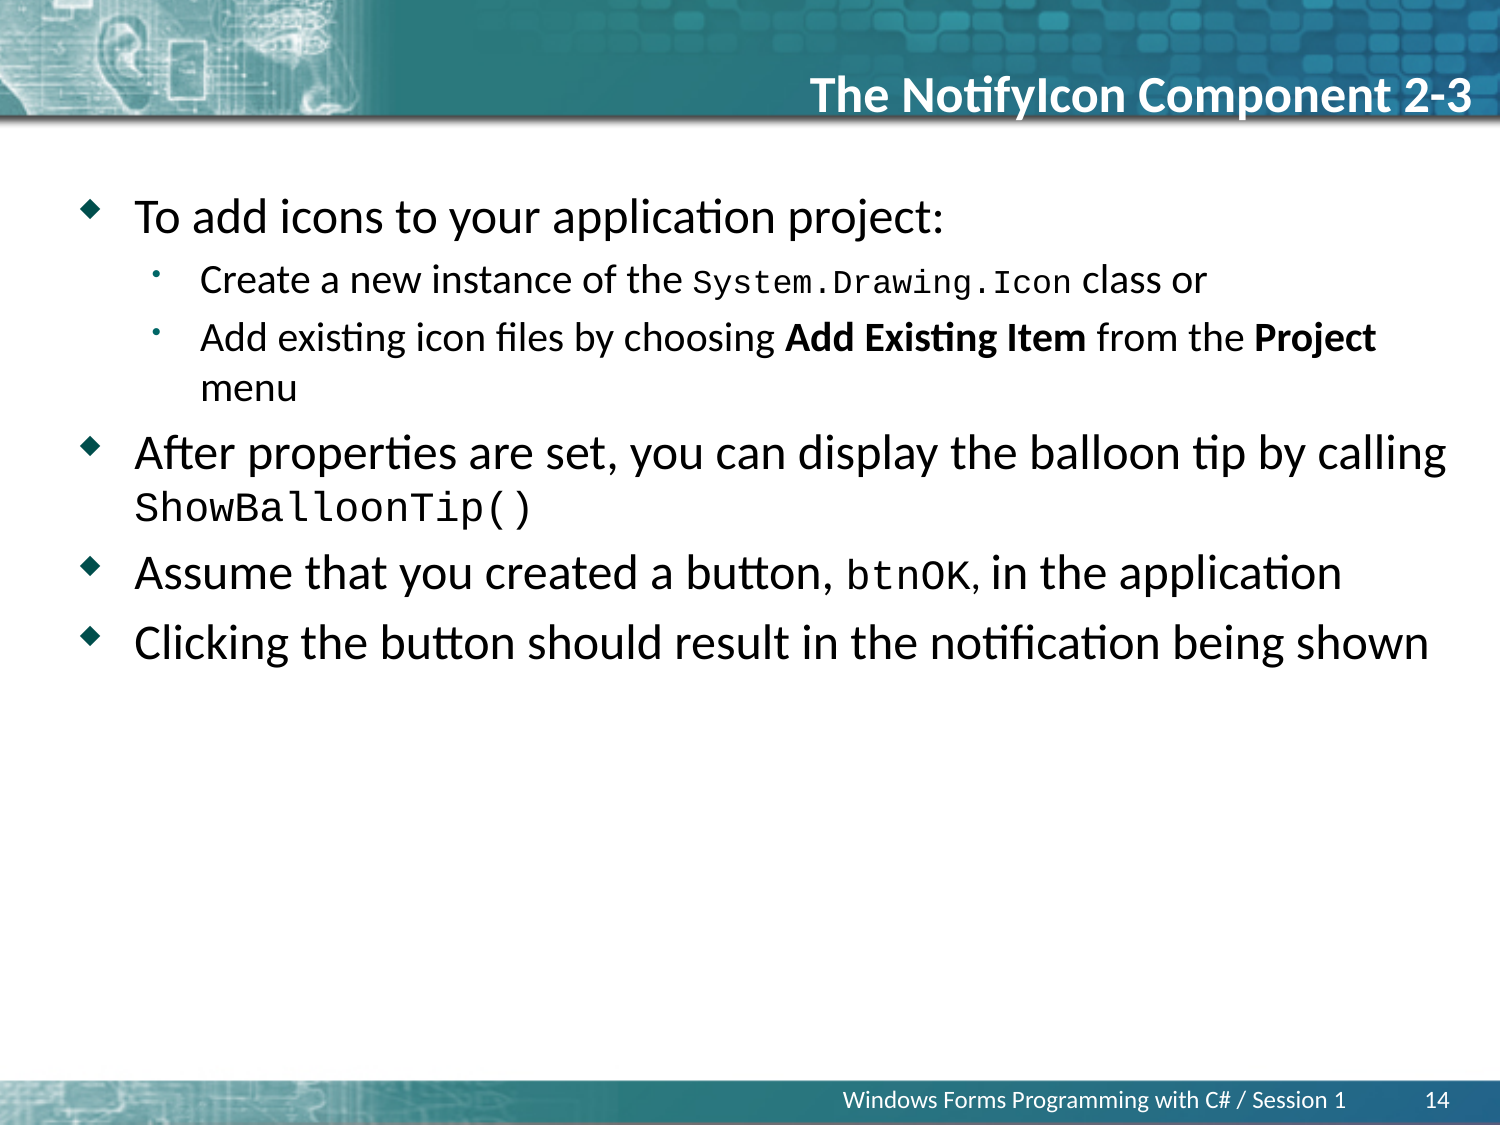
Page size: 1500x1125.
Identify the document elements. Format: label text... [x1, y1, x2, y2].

title The NotifyIcon Component 2-3 [137, 57, 1488, 125]
slide_number 14 [1337, 1084, 1465, 1113]
list To add icons to your application project: Create a new instance of the System.Drawing.Icon class or Add existing icon files by choosing Add Existing Item from the Project menu After properties are set, you can display the balloon tip by calling ShowBalloonTip() Assume that you created a button, btnOK, in the application Clicking the button should result in the notification being shown [63, 175, 1476, 1038]
picture [0, 0, 1500, 1125]
footer Windows Forms Programming with C# / Session 1 [375, 1084, 1337, 1113]
